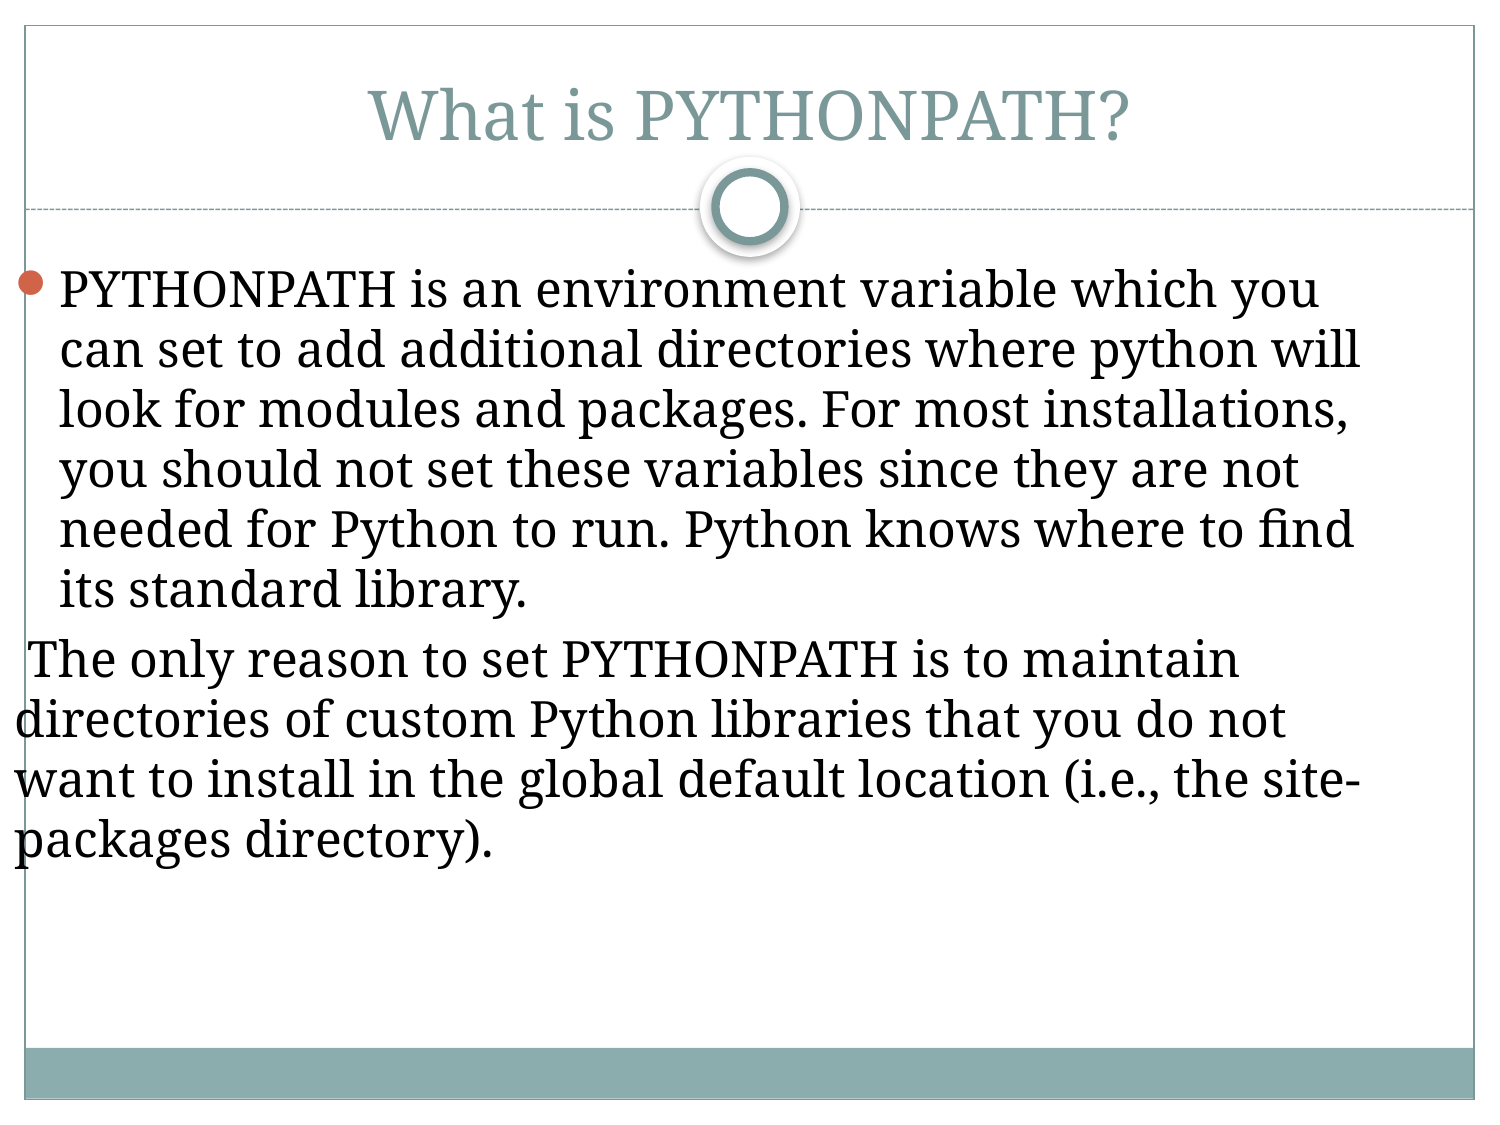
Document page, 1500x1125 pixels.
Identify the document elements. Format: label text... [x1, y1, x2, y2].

list PYTHONPATH is an environment variable which you can set to add additional directories where python will look for modules and packages. For most installations, you should not set these variables since they are not needed for Python to run. Python knows where to find its standard library. The only reason to set PYTHONPATH is to maintain directories of custom Python libraries that you do not want to install in the global default location (i.e., the site-packages directory). [0, 250, 1396, 1001]
title What is PYTHONPATH? [49, 37, 1450, 162]
